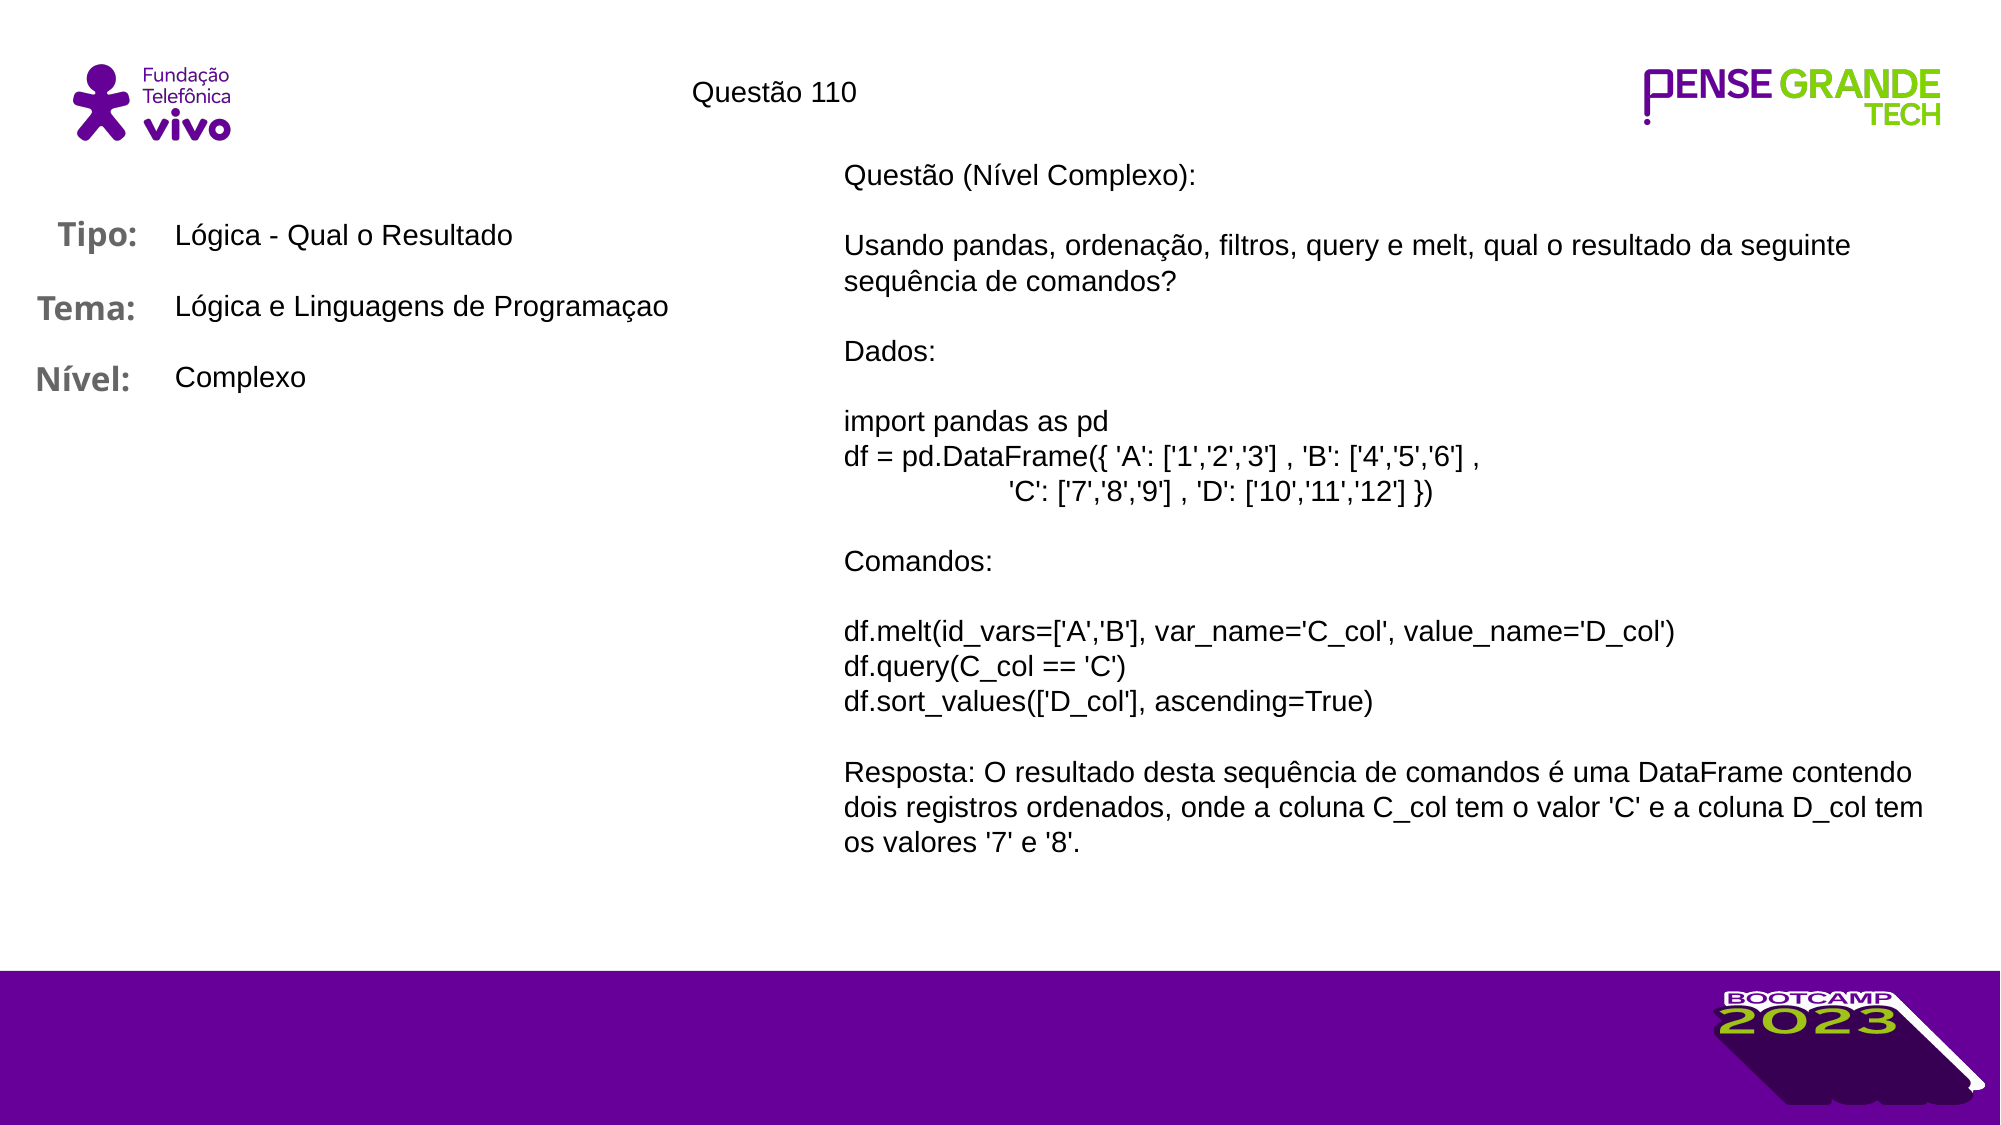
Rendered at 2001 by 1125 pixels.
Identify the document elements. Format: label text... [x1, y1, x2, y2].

text_box Questão (Nível Complexo): Usando pandas, ordenação, filtros, query e melt, qual o resultado da seguinte sequência de comandos? Dados: import pandas as pd df = pd.DataFrame({ 'A': ['1','2','3'] , 'B': ['4','5','6'] , 'C': ['7','8','9'] , 'D': ['10','11','12'] }) Comandos: df.melt(id_vars=['A','B'], var_name='C_col', value_name='D_col') df.query(C_col == 'C') df.sort_values(['D_col'], ascending=True) Resposta: O resultado desta sequência de comandos é uma DataFrame contendo dois registros ordenados, onde a coluna C_col tem o valor 'C' e a coluna D_col tem os valores '7' e '8'. [829, 148, 1970, 951]
text_box Questão 110 [677, 65, 1131, 116]
picture [1713, 991, 1985, 1105]
text_box Complexo [160, 350, 830, 401]
text_box Tipo: [42, 206, 153, 261]
picture [67, 56, 237, 150]
picture [1614, 0, 1970, 198]
text_box Tema: [22, 279, 151, 335]
text_box [0, 970, 2000, 1125]
text_box Lógica e Linguagens de Programaçao [160, 279, 830, 330]
text_box Lógica - Qual o Resultado [160, 208, 830, 259]
text_box Nível: [20, 350, 146, 406]
